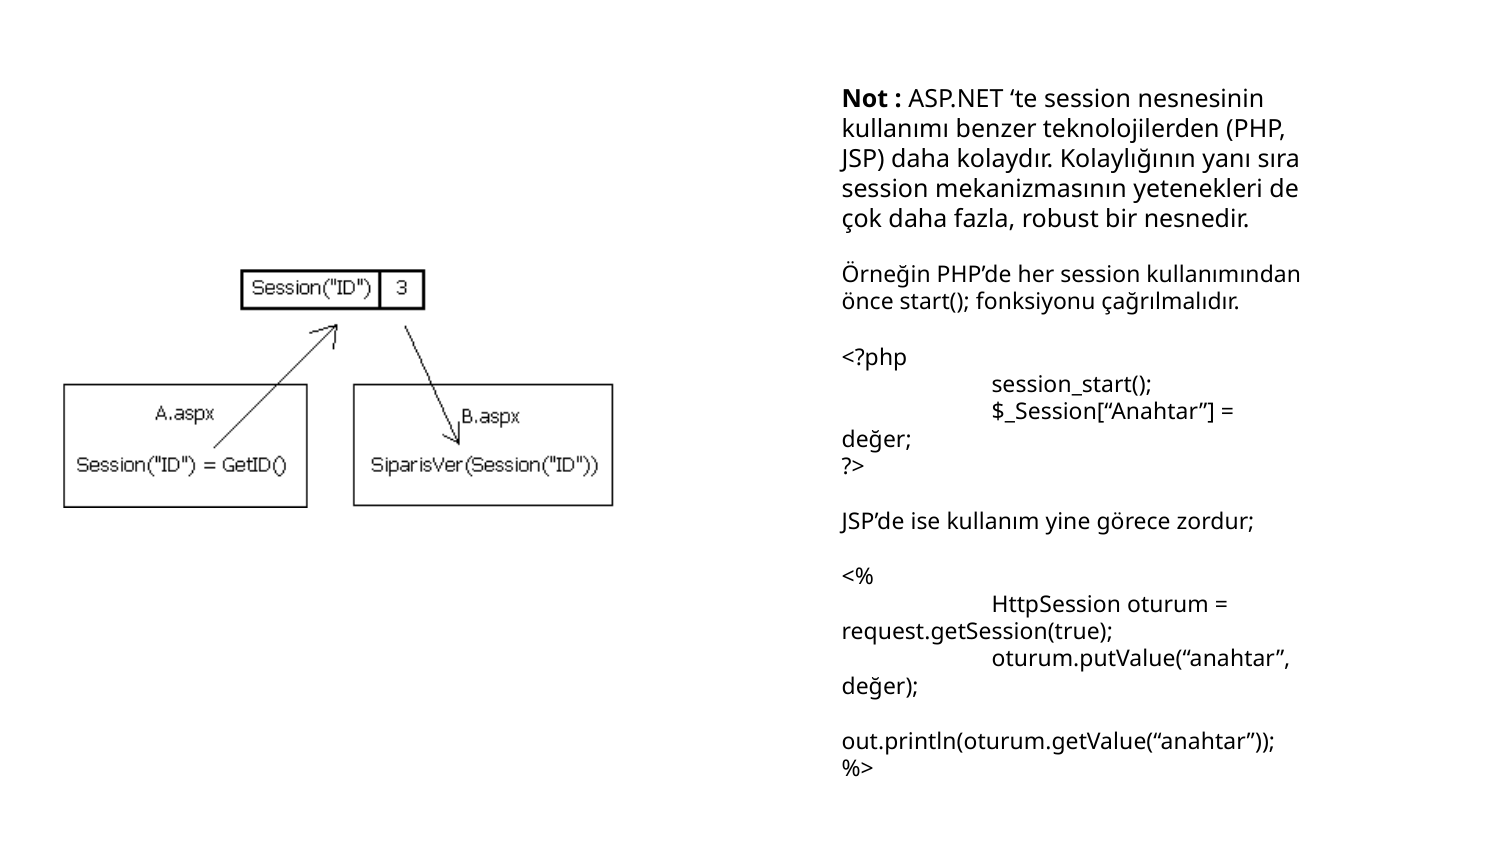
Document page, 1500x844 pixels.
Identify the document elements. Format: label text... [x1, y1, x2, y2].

text_box Not : ASP.NET ‘te session nesnesinin kullanımı benzer teknolojilerden (PHP, JSP) daha kolaydır. Kolaylığının yanı sıra session mekanizmasının yetenekleri de çok daha fazla, robust bir nesnedir. Örneğin PHP’de her session kullanımından önce start(); fonksiyonu çağrılmalıdır. <?php session_start(); $_Session[“Anahtar”] = değer; ?> JSP’de ise kullanım yine görece zordur; <% HttpSession oturum = request.getSession(true); oturum.putValue(“anahtar”, değer); out.println(oturum.getValue(“anahtar”)); %> [826, 39, 1319, 533]
picture [62, 267, 615, 508]
